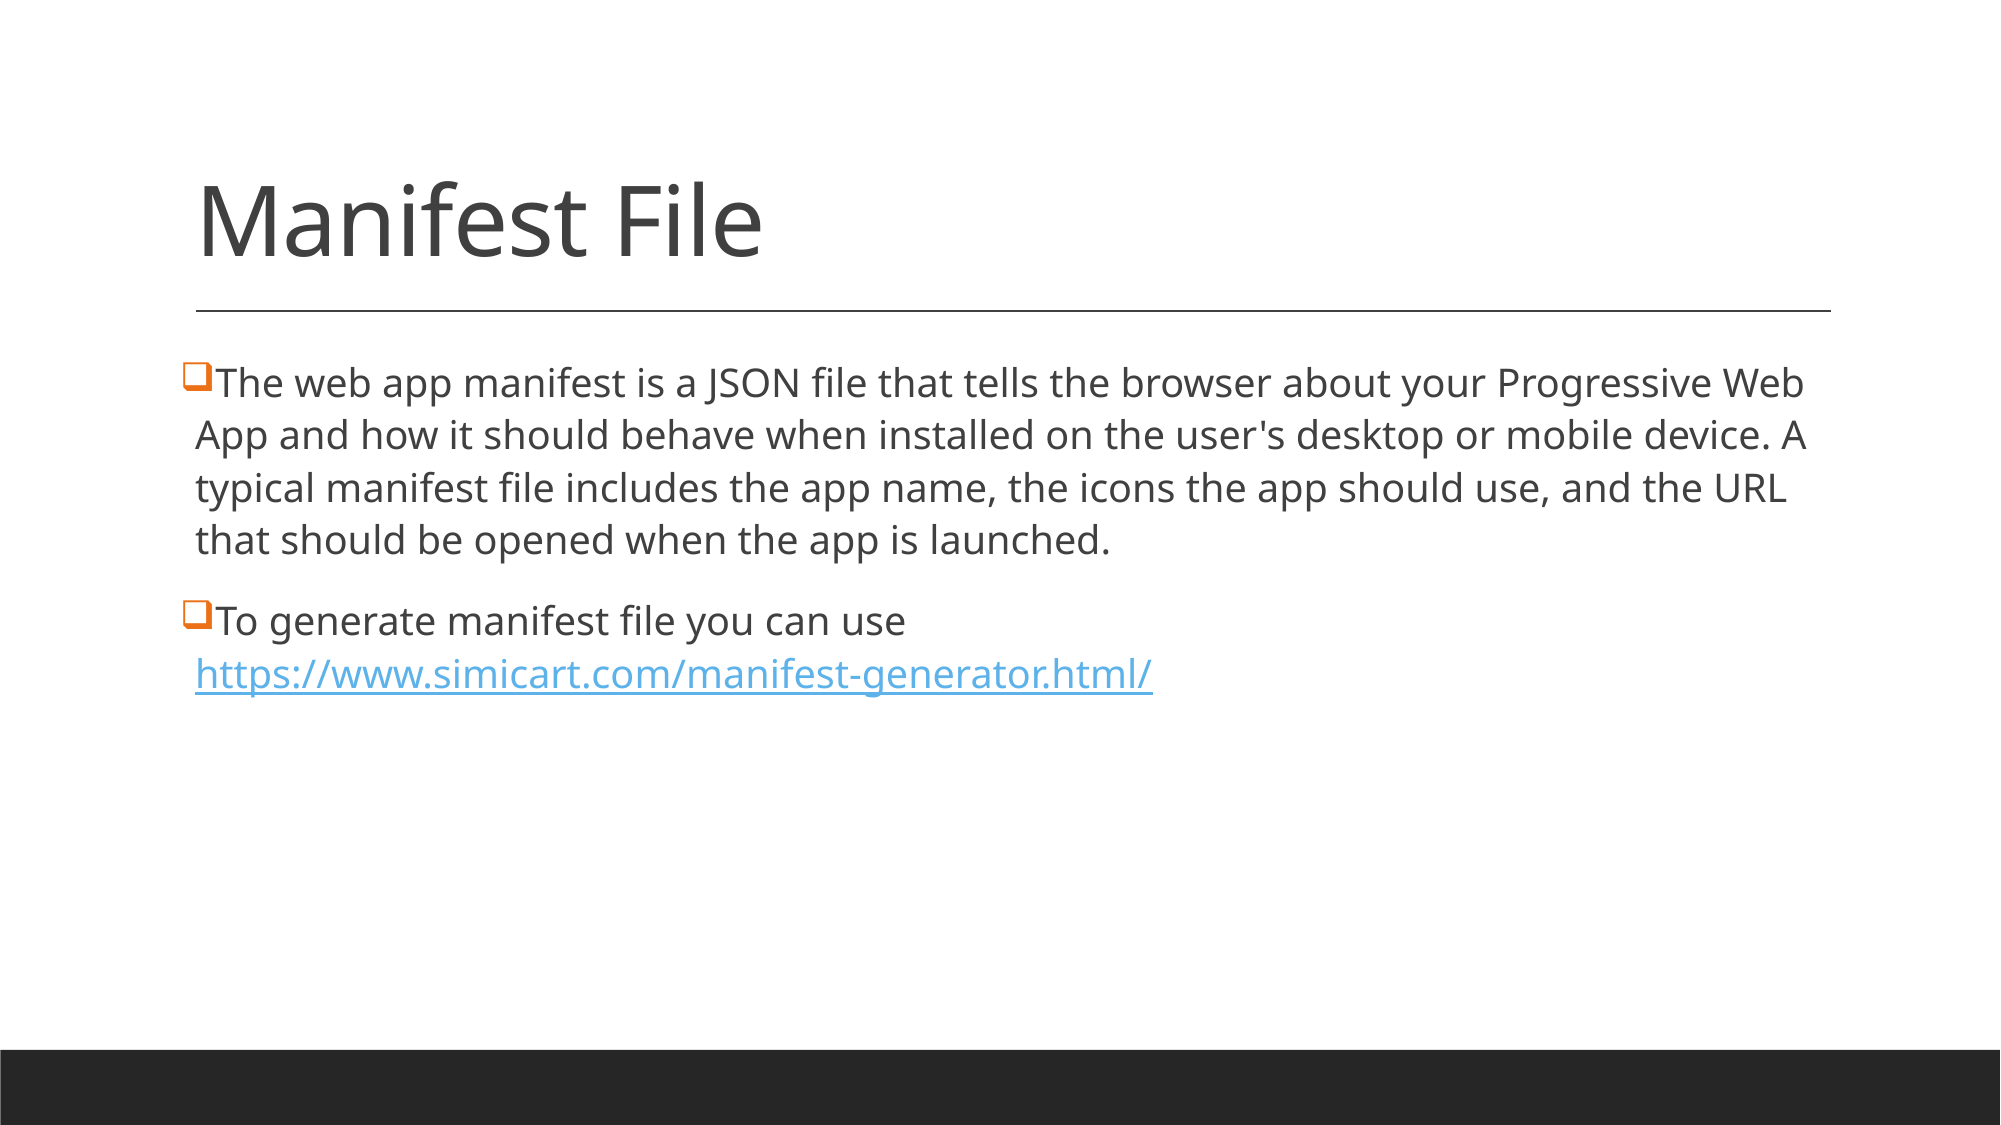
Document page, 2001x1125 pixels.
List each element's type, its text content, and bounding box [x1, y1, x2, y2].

title Manifest File [180, 47, 1830, 285]
list The web app manifest is a JSON file that tells the browser about your Progressive Web App and how it should behave when installed on the user's desktop or mobile device. A typical manifest file includes the app name, the icons the app should use, and the URL that should be opened when the app is launched. To generate manifest file you can use https://www.simicart.com/manifest-generator.html/ [180, 345, 1830, 963]
